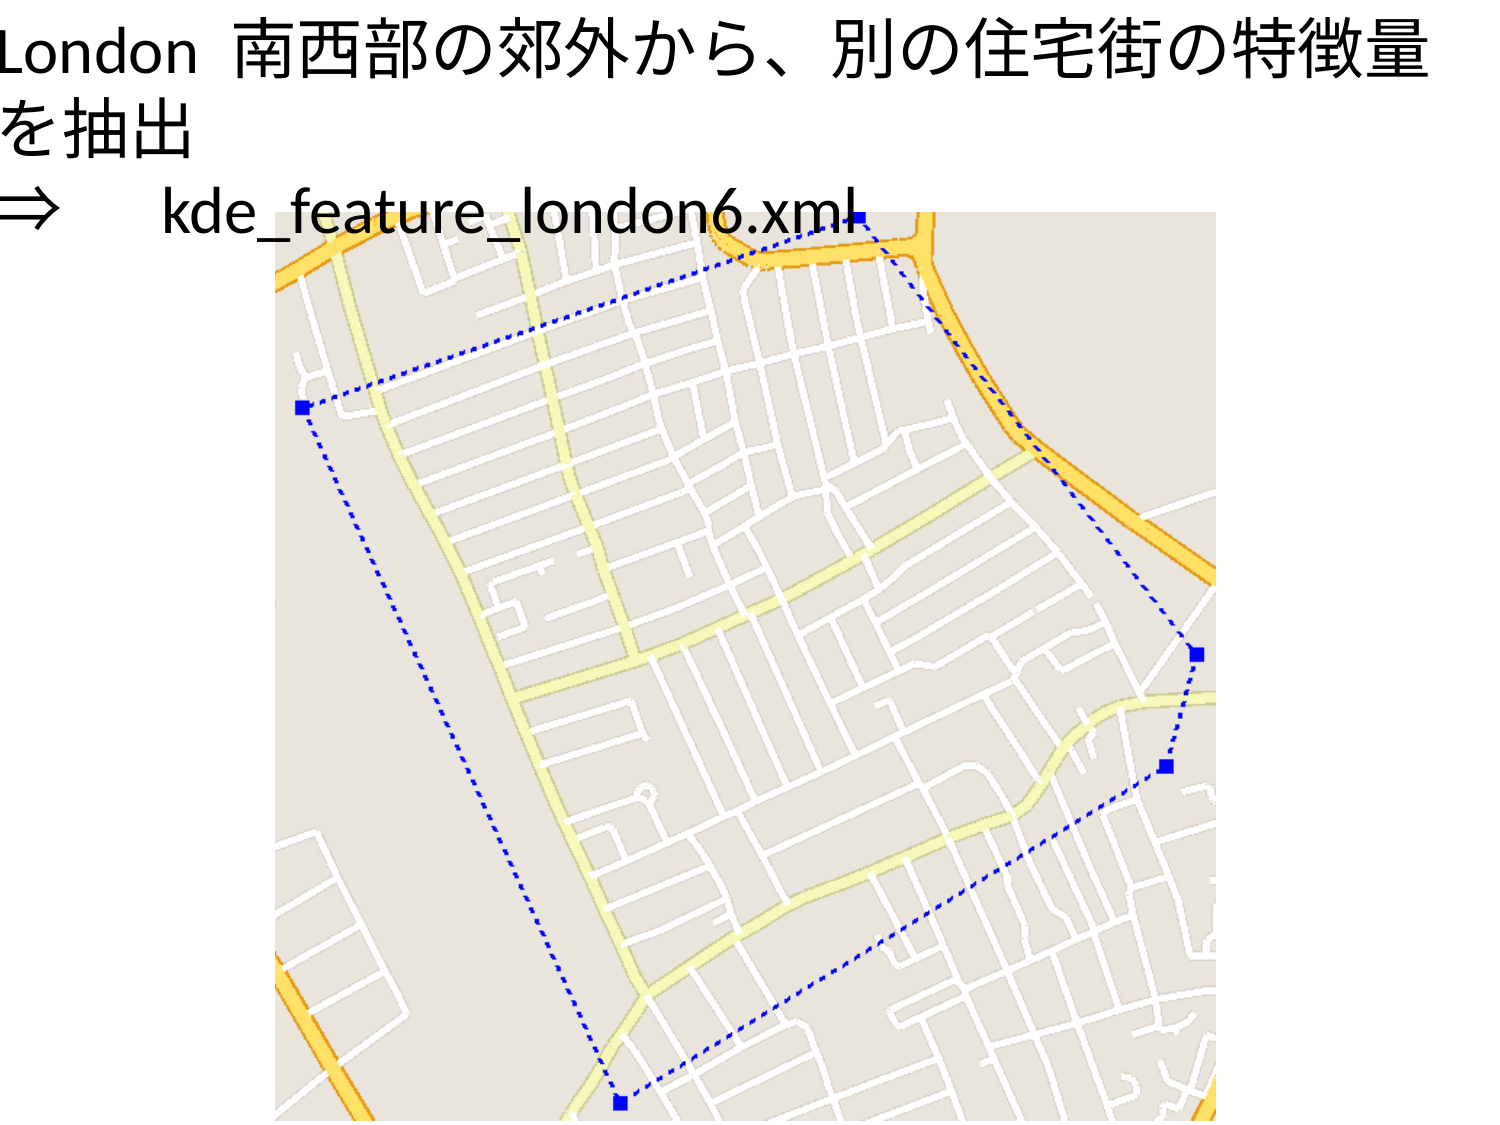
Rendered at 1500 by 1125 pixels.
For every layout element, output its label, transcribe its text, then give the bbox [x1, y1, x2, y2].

picture [274, 212, 1216, 1121]
text_box London 南西部の郊外から、別の住宅街の特徴量 を抽出 ⇒ kde_feature_london6.xml [0, 0, 1447, 255]
